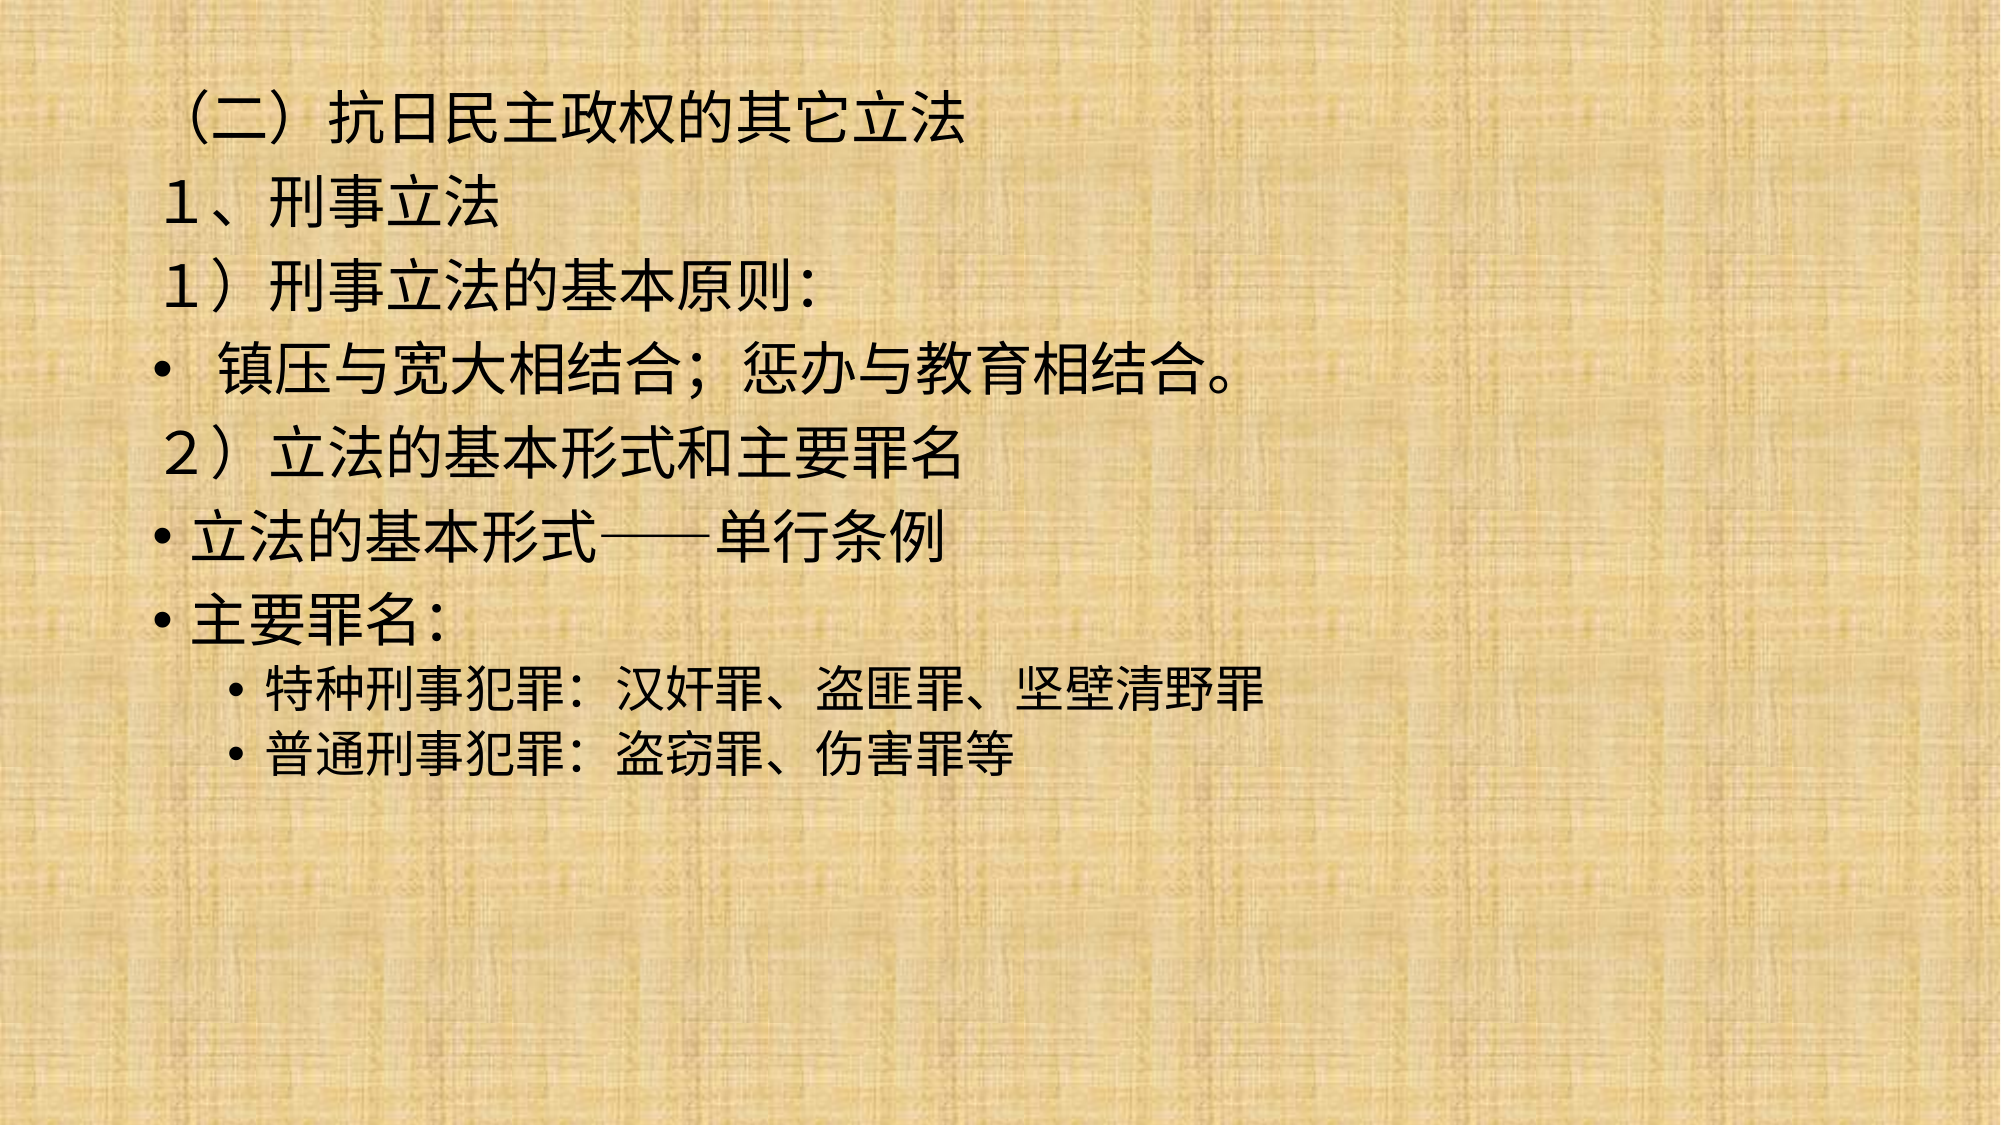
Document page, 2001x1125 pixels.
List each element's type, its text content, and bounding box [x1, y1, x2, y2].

picture [0, 0, 2001, 1125]
list （二）抗日民主政权的其它立法 １、刑事立法 １）刑事立法的基本原则： 镇压与宽大相结合；惩办与教育相结合。 ２）立法的基本形式和主要罪名 立法的基本形式——单行条例 主要罪名： 特种刑事犯罪：汉奸罪、盗匪罪、坚壁清野罪 普通刑事犯罪：盗窃罪、伤害罪等 [137, 81, 1863, 1014]
